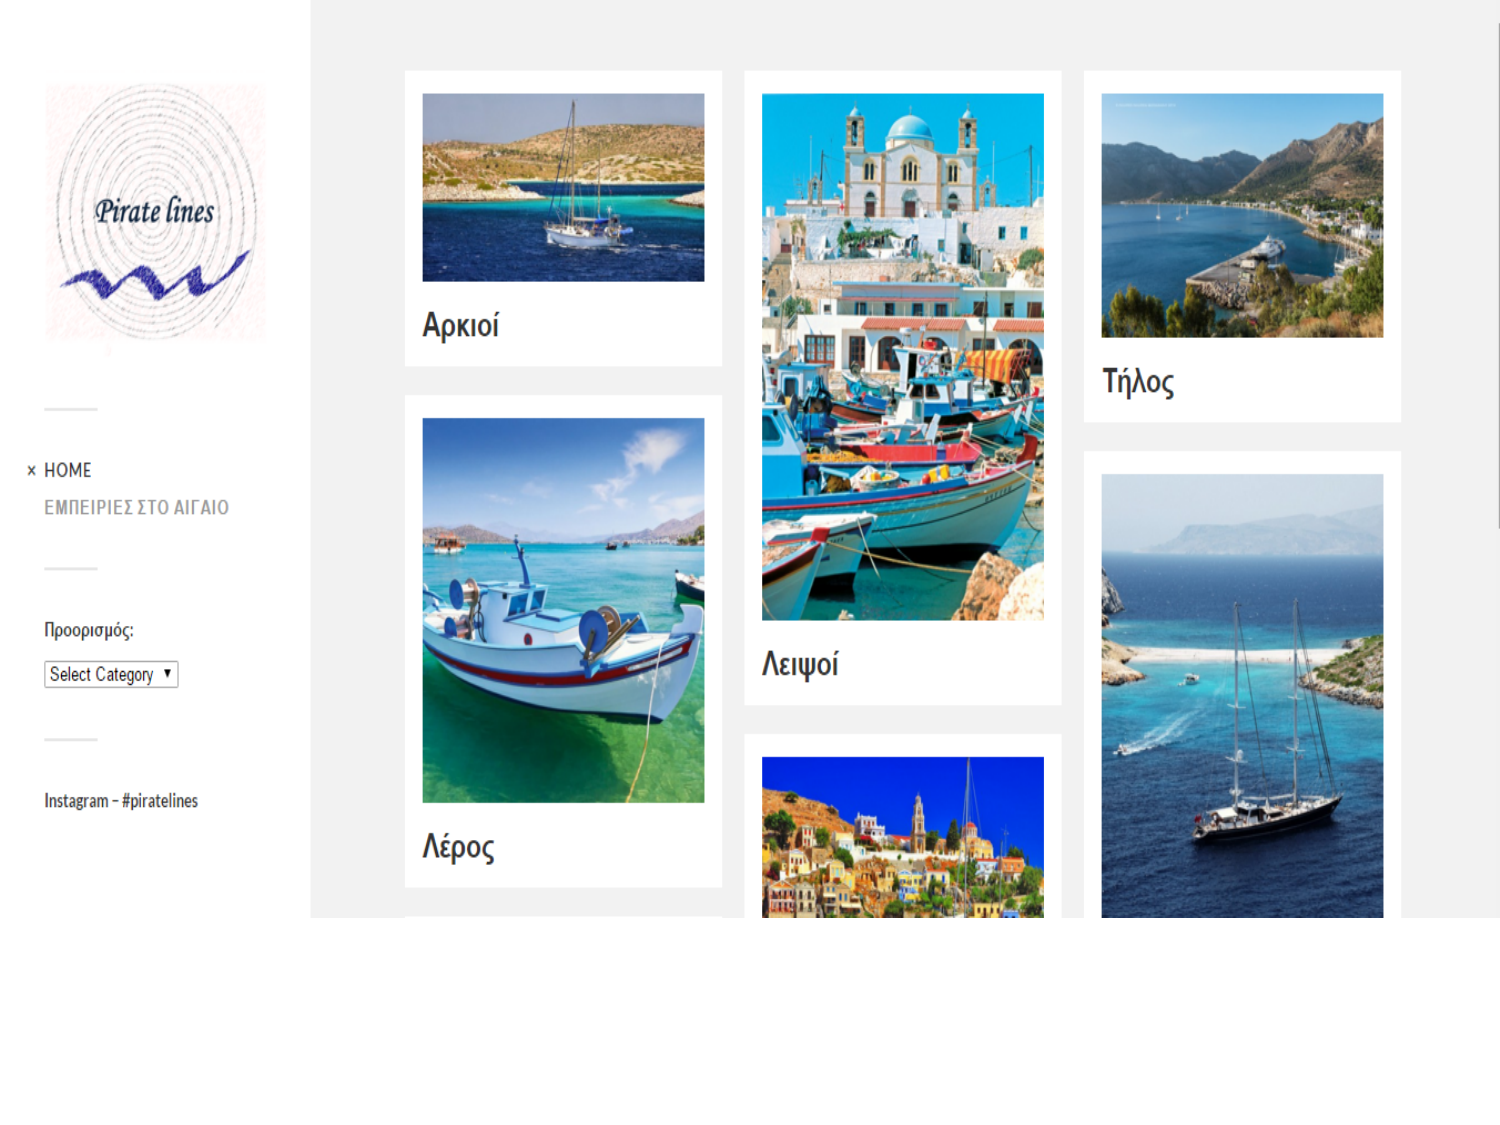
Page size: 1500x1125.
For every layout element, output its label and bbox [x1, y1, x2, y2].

picture [0, 0, 1500, 918]
